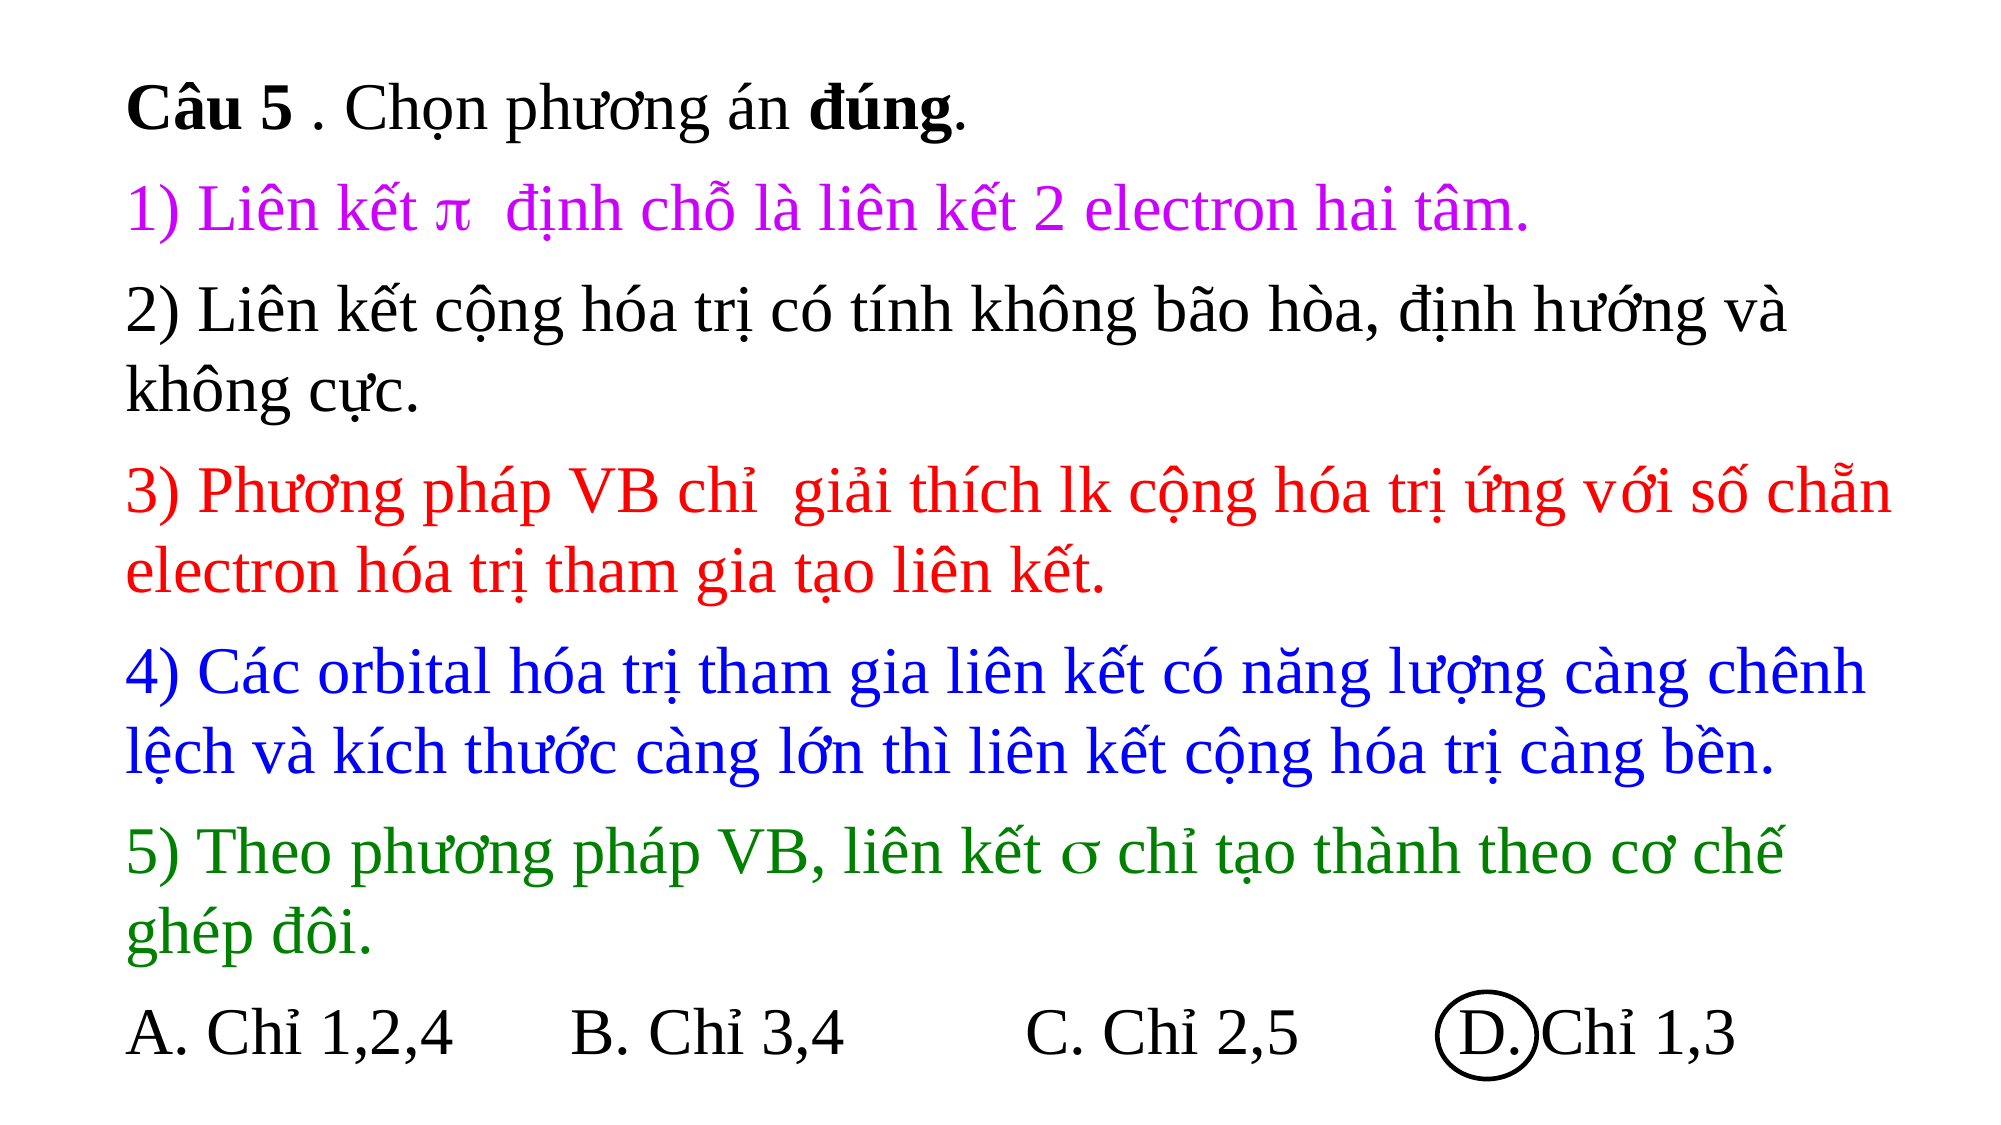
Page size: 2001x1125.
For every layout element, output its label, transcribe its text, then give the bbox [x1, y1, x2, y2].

text_box [1436, 990, 1538, 1081]
list Câu 5 . Chọn phương án đúng. 1) Liên kết  định chỗ là liên kết 2 electron hai tâm. 2) Liên kết cộng hóa trị có tính không bão hòa, định hướng và không cực. 3) Phương pháp VB chỉ giải thích lk cộng hóa trị ứng với số chẵn electron hóa trị tham gia tạo liên kết. 4) Các orbital hóa trị tham gia liên kết có năng lượng càng chênh lệch và kích thước càng lớn thì liên kết cộng hóa trị càng bền. 5) Theo phương pháp VB, liên kết  chỉ tạo thành theo cơ chế ghép đôi. A. Chỉ 1,2,4 B. Chỉ 3,4 C. Chỉ 2,5 D. Chỉ 1,3 [109, 0, 1922, 1024]
